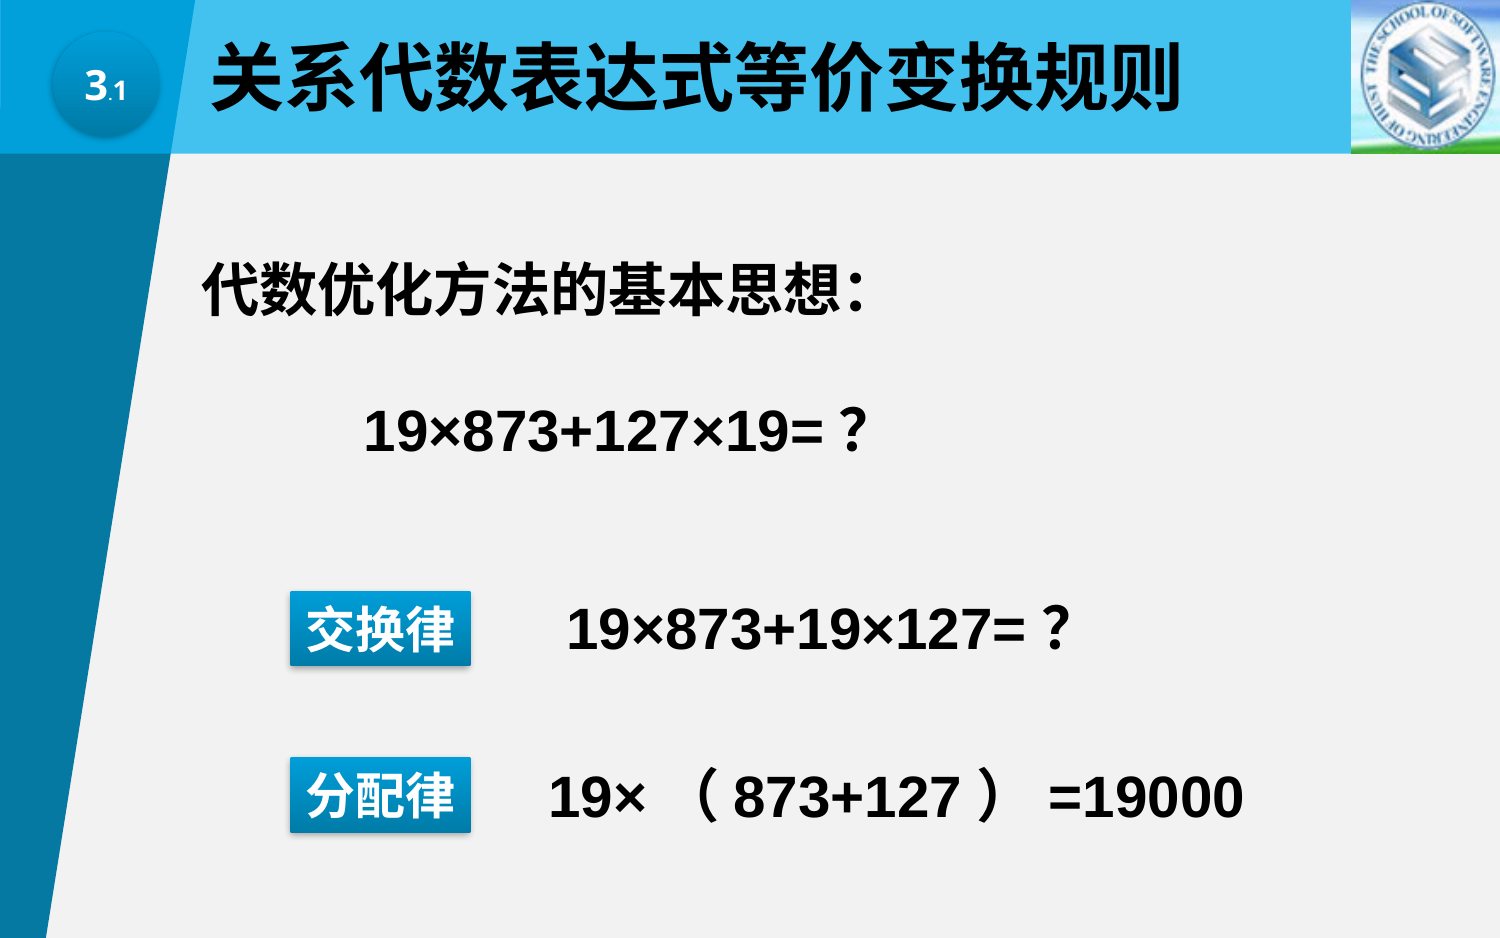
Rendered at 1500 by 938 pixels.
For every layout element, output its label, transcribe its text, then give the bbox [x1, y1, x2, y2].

text_box 分配律 [290, 757, 471, 833]
text_box 3.1 [53, 31, 160, 137]
text_box 代数优化方法的基本思想： 19×873+127×19=？ [186, 245, 1280, 471]
picture [1351, 0, 1500, 154]
text_box 19×（873+127）=19000 [533, 752, 1261, 837]
text_box 19×873+19×127=？ [551, 583, 1115, 669]
text_box 交换律 [290, 591, 471, 666]
text_box 关系代数表达式等价变换规则 [194, 0, 1211, 151]
